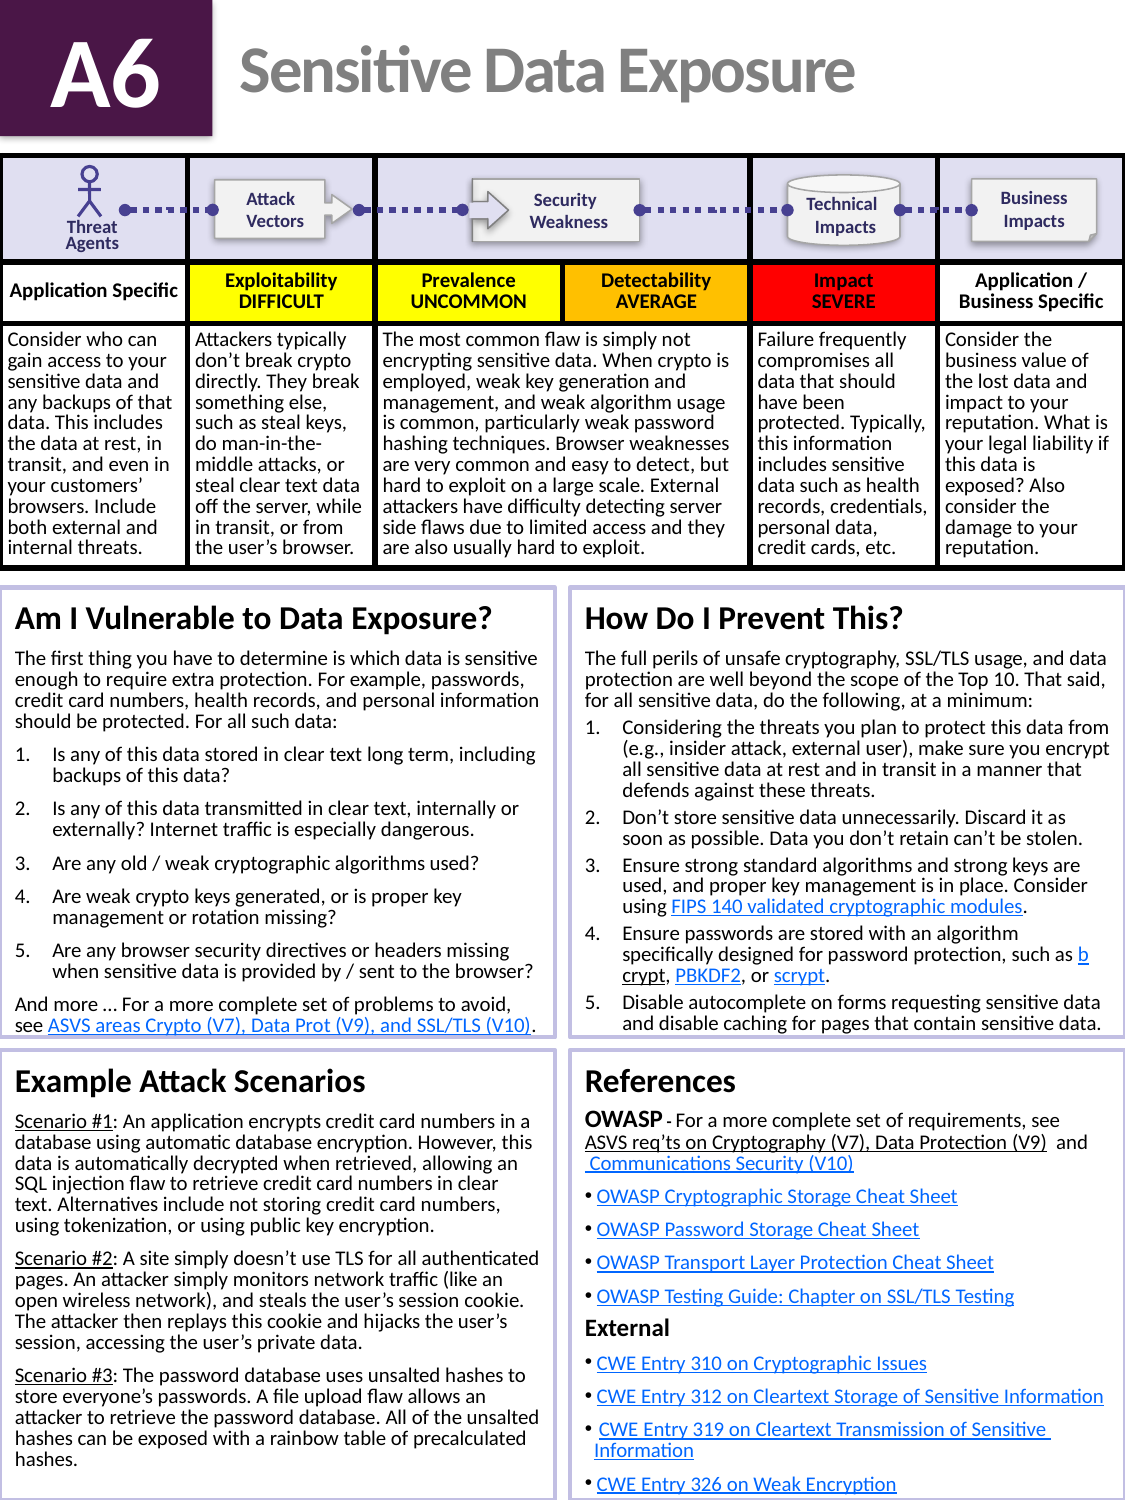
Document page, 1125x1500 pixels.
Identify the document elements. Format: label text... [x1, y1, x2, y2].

table_header [753, 158, 935, 164]
table_header [378, 158, 747, 164]
table_header [3, 158, 185, 259]
table_cell Detectability AVERAGE [565, 271, 747, 321]
text_box Example Attack Scenarios Scenario #1: An application encrypts credit card numbers in a database using automatic database encryption. However, this data is automatically decrypted when retrieved, allowing an SQL injection flaw to retrieve credit card numbers in clear text. Alternatives include not storing credit card numbers, using tokenization, or using public key encryption. Scenario #2: A site simply doesn’t use TLS for all authenticated pages. An attacker simply monitors network traffic (like an open wireless network), and steals the user’s session cookie. The attacker then replays this cookie and hijacks the user’s session, accessing the user’s private data. Scenario #3: The password database uses unsalted hashes to store everyone’s passwords. A file upload flaw allows an attacker to retrieve the password database. All of the unsalted hashes can be exposed with a rainbow table of precalculated hashes. [0, 1048, 557, 1500]
table_header [190, 158, 372, 164]
table_cell Attackers typically don’t break crypto directly. They break something else, such as steal keys, do man-in-the-middle attacks, or steal clear text data off the server, while in transit, or from the user’s browser. [190, 326, 372, 565]
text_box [49, 166, 1097, 263]
table_cell Consider who can gain access to your sensitive data and any backups of that data. This includes the data at rest, in transit, and even in your customers’ browsers. Include both external and internal threats. [3, 326, 185, 565]
text_box References OWASP - For a more complete set of requirements, see ASVS req’ts on Cryptography (V7), Data Protection (V9) and Communications Security (V10) OWASP Cryptographic Storage Cheat Sheet OWASP Password Storage Cheat Sheet OWASP Transport Layer Protection Cheat Sheet OWASP Testing Guide: Chapter on SSL/TLS Testing External CWE Entry 310 on Cryptographic Issues CWE Entry 312 on Cleartext Storage of Sensitive Information CWE Entry 319 on Cleartext Transmission of Sensitive Information CWE Entry 326 on Weak Encryption [568, 1048, 1125, 1500]
table_cell The most common flaw is simply not encrypting sensitive data. When crypto is employed, weak key generation and management, and weak algorithm usage is common, particularly weak password hashing techniques. Browser weaknesses are very common and easy to detect, but hard to exploit on a large scale. External attackers have difficulty detecting server side flaws due to limited access and they are also usually hard to exploit. [378, 326, 747, 565]
table_cell Failure frequently compromises all data that should have been protected. Typically, this information includes sensitive data such as health records, credentials, personal data, credit cards, etc. [753, 326, 935, 565]
table_cell Impact SEVERE [753, 271, 935, 321]
list A6 [0, 0, 213, 137]
table_cell Exploitability DIFFICULT [190, 271, 372, 321]
table_cell Consider the business value of the lost data and impact to your reputation. What is your legal liability if this data is exposed? Also consider the damage to your reputation. [940, 326, 1122, 565]
text_box How Do I Prevent This? The full perils of unsafe cryptography, SSL/TLS usage, and data protection are well beyond the scope of the Top 10. That said, for all sensitive data, do the following, at a minimum: Considering the threats you plan to protect this data from (e.g., insider attack, external user), make sure you encrypt all sensitive data at rest and in transit in a manner that defends against these threats. Don’t store sensitive data unnecessarily. Discard it as soon as possible. Data you don’t retain can’t be stolen. Ensure strong standard algorithms and strong keys are used, and proper key management is in place. Consider using FIPS 140 validated cryptographic modules. Ensure passwords are stored with an algorithm specifically designed for password protection, such as bcrypt, PBKDF2, or scrypt. Disable autocomplete on forms requesting sensitive data and disable caching for pages that contain sensitive data. [568, 585, 1125, 1039]
title Sensitive Data Exposure [225, 12, 1125, 138]
table_cell Prevalence UNCOMMON [378, 271, 560, 321]
table_header [940, 158, 1122, 259]
text_box Am I Vulnerable to Data Exposure? The first thing you have to determine is which data is sensitive enough to require extra protection. For example, passwords, credit card numbers, health records, and personal information should be protected. For all such data: Is any of this data stored in clear text long term, including backups of this data? Is any of this data transmitted in clear text, internally or externally? Internet traffic is especially dangerous. Are any old / weak cryptographic algorithms used? Are weak crypto keys generated, or is proper key management or rotation missing? Are any browser security directives or headers missing when sensitive data is provided by / sent to the browser? And more … For a more complete set of problems to avoid, see ASVS areas Crypto (V7), Data Prot (V9), and SSL/TLS (V10). [0, 585, 557, 1039]
table_cell Application / Business Specific [940, 265, 1122, 321]
table_cell Application Specific [3, 265, 185, 321]
